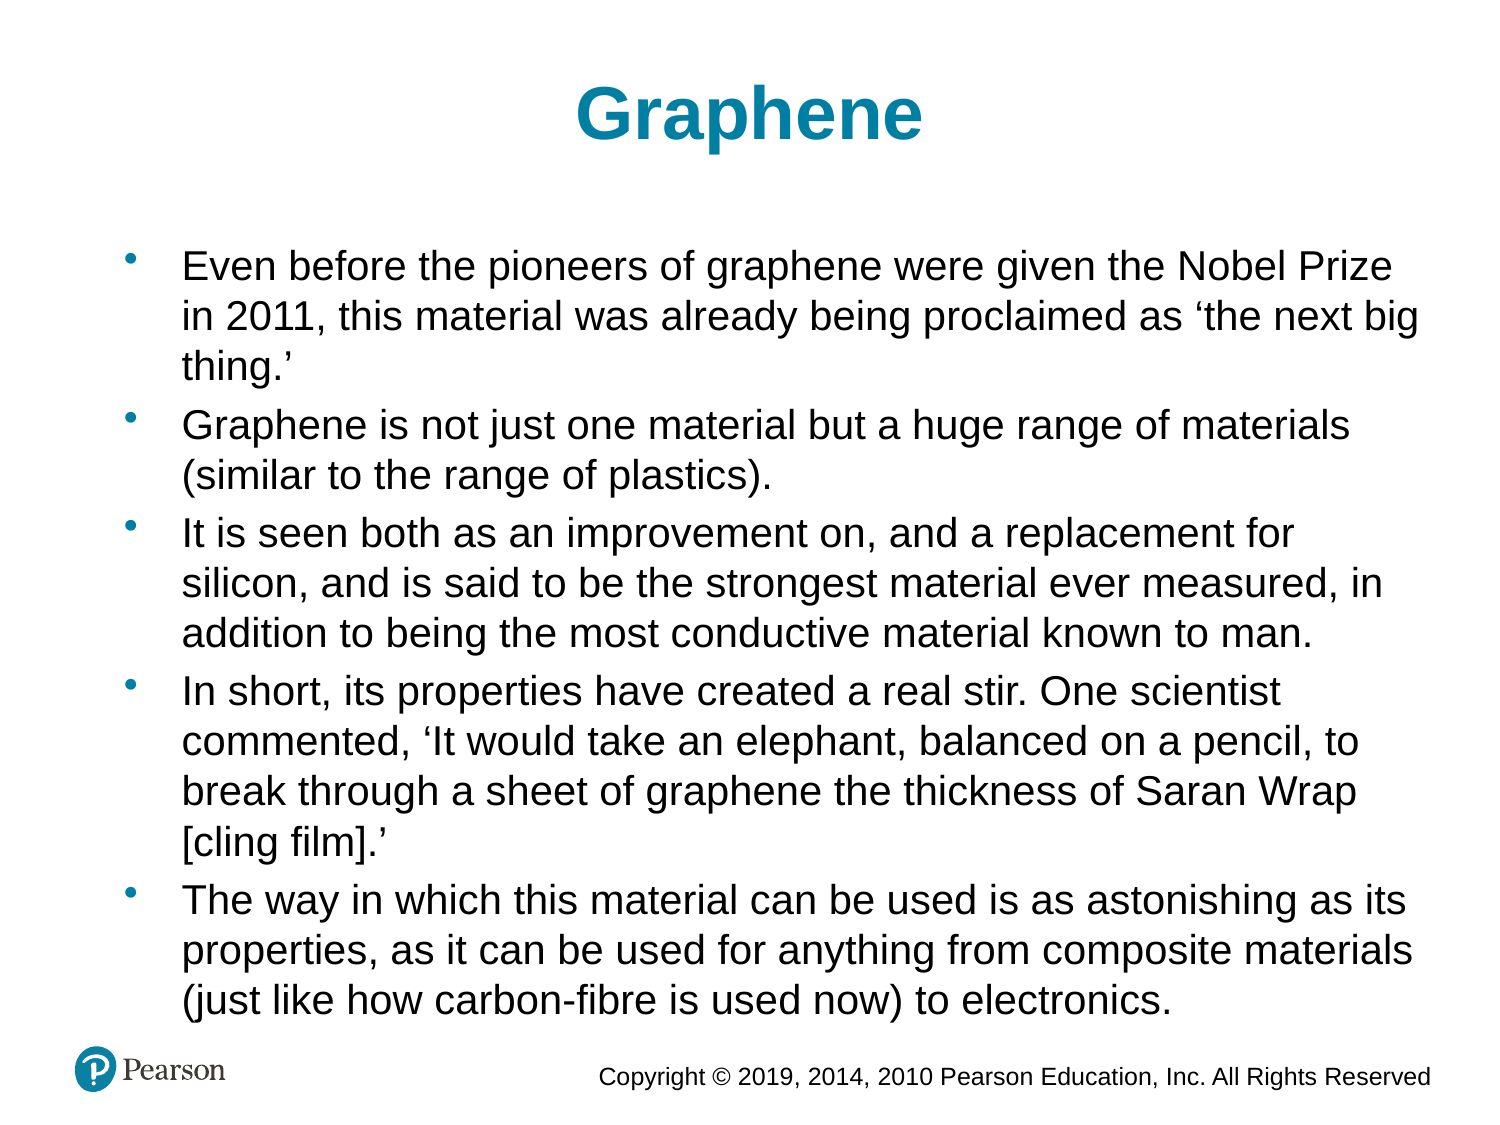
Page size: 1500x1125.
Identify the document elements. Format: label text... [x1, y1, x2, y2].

list Even before the pioneers of graphene were given the Nobel Prize in 2011, this material was already being proclaimed as ‘the next big thing.’ Graphene is not just one material but a huge range of materials (similar to the range of plastics). It is seen both as an improvement on, and a replacement for silicon, and is said to be the strongest material ever measured, in addition to being the most conductive material known to man. In short, its properties have created a real stir. One scientist commented, ‘It would take an elephant, balanced on a pencil, to break through a sheet of graphene the thickness of Saran Wrap [cling film].’ The way in which this material can be used is as astonishing as its properties, as it can be used for anything from composite materials (just like how carbon-fibre is used now) to electronics. [108, 231, 1438, 1020]
title Graphene [103, 68, 1397, 150]
